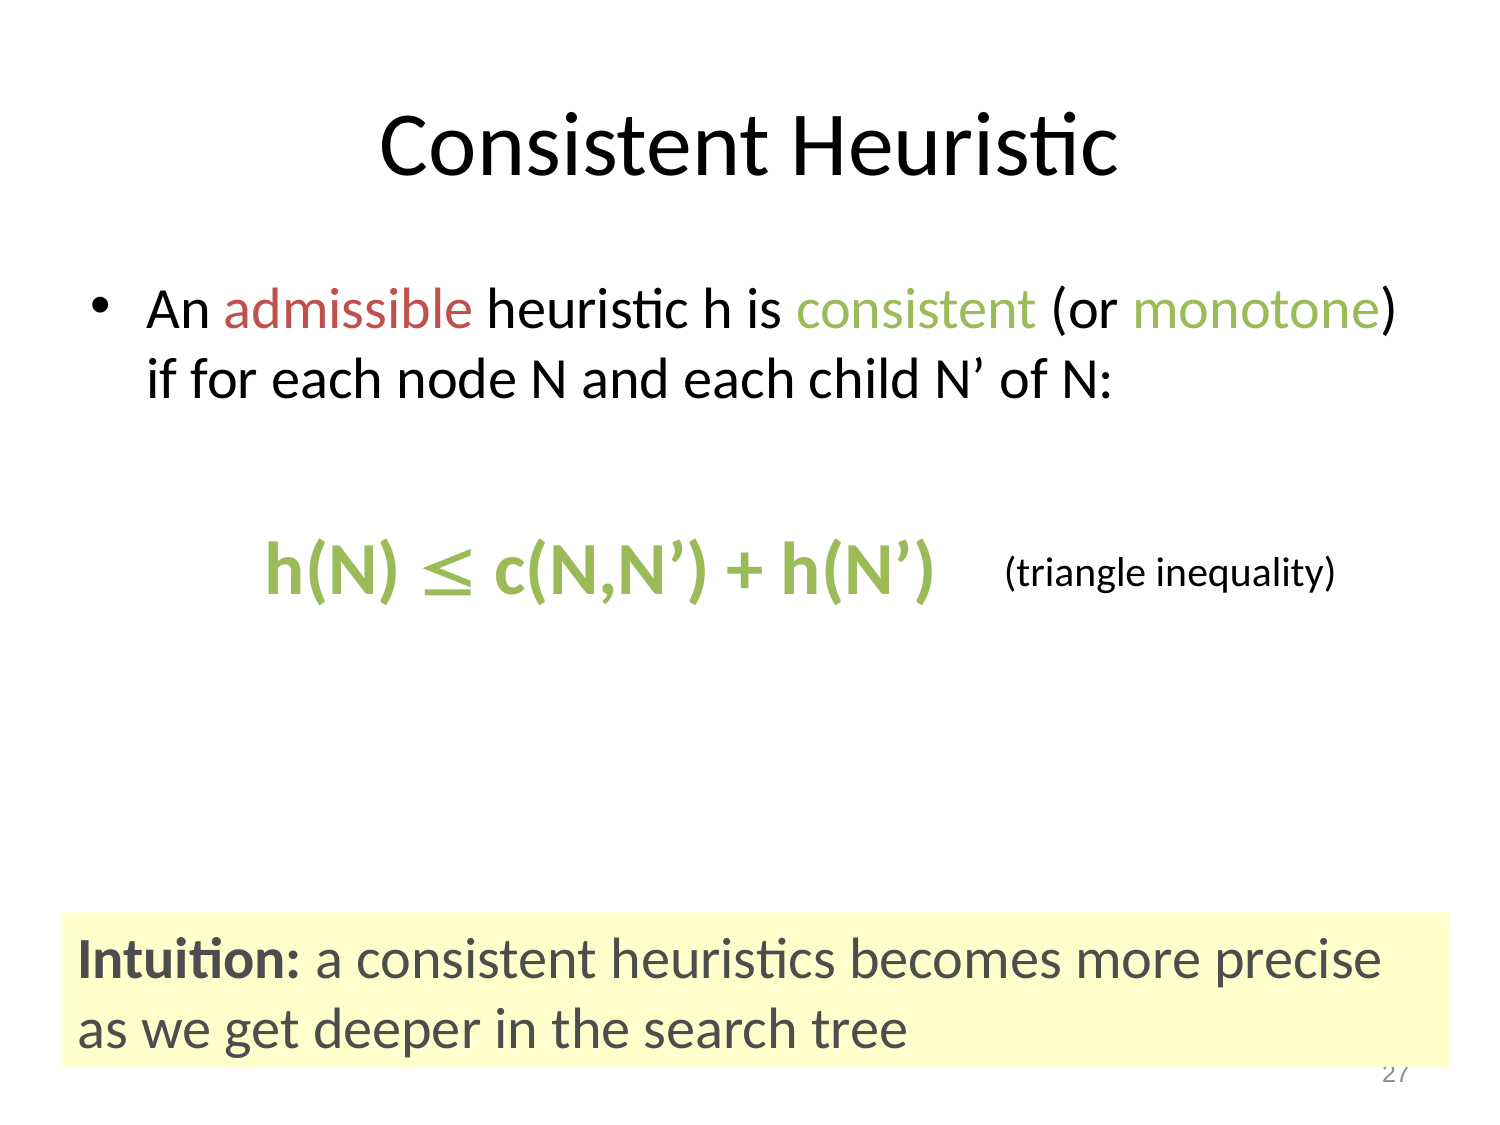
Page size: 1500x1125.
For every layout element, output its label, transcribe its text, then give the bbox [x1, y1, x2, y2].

text_box Intuition: a consistent heuristics becomes more precise as we get deeper in the search tree [62, 912, 1450, 1068]
title Consistent Heuristic [75, 45, 1425, 233]
text_box h(N)  c(N,N’) + h(N’) [249, 511, 982, 617]
slide_number 27 [1074, 1068, 1425, 1103]
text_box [987, 412, 1500, 761]
list An admissible heuristic h is consistent (or monotone) if for each node N and each child N’ of N: [75, 262, 1425, 912]
